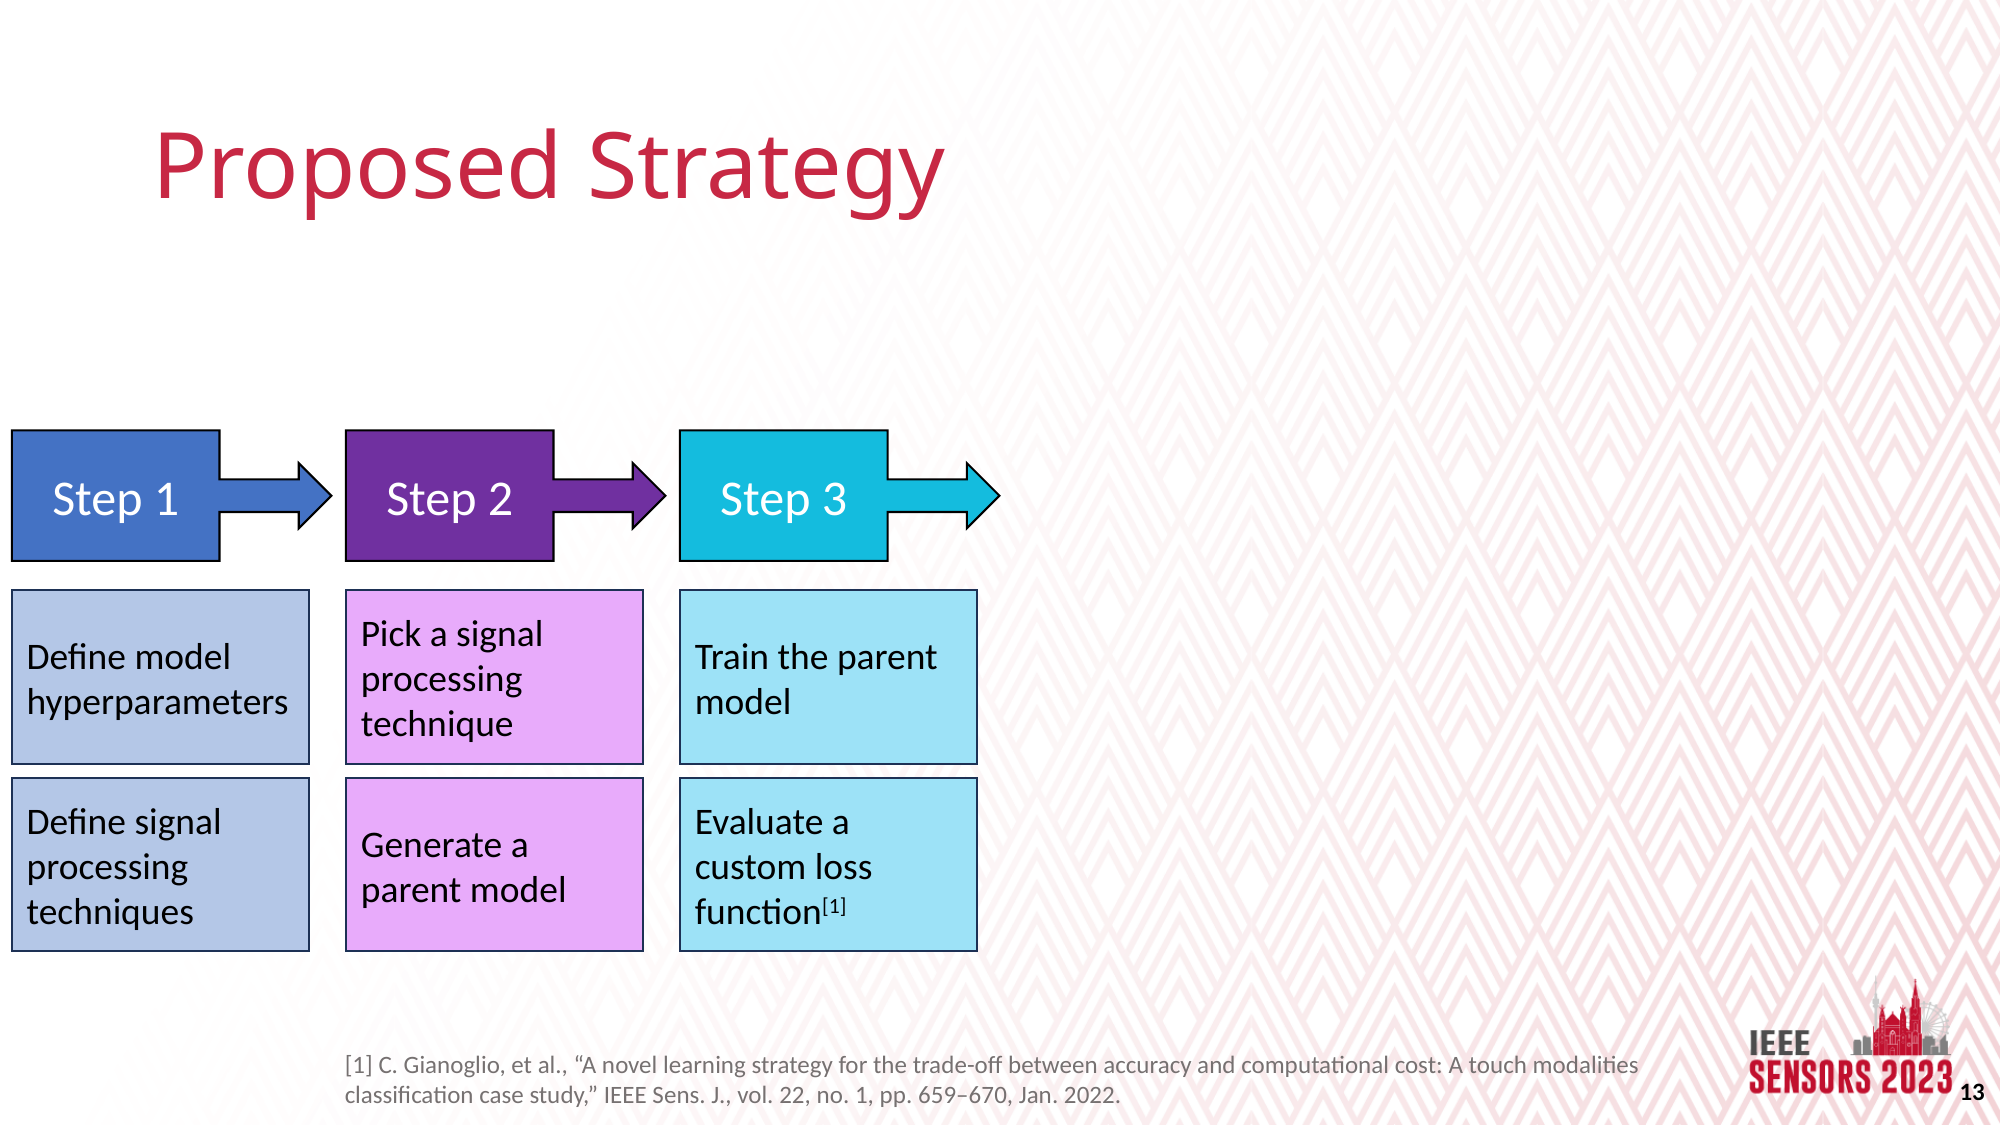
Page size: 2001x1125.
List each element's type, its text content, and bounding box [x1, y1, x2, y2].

text_box Train the parent model [679, 589, 978, 765]
text_box Evaluate a custom loss function[1] [679, 777, 978, 952]
slide_number 13 [1550, 1060, 2000, 1121]
text_box Pick a signal processing technique [345, 589, 644, 765]
text_box Step 2 [344, 429, 667, 562]
text_box Step 3 [678, 429, 1001, 562]
text_box Define signal processing techniques [11, 777, 310, 952]
picture [0, 0, 2000, 1125]
title Proposed Strategy [137, 59, 1863, 278]
footer [1] C. Gianoglio, et al., “A novel learning strategy for the trade-off between accuracy and computational cost: A touch modalities classification case study,” IEEE Sens. J., vol. 22, no. 1, pp. 659–670, Jan. 2022. [329, 1048, 1670, 1109]
text_box Step 1 [10, 429, 333, 562]
text_box Define model hyperparameters [11, 589, 310, 765]
text_box Generate a parent model [345, 777, 644, 952]
